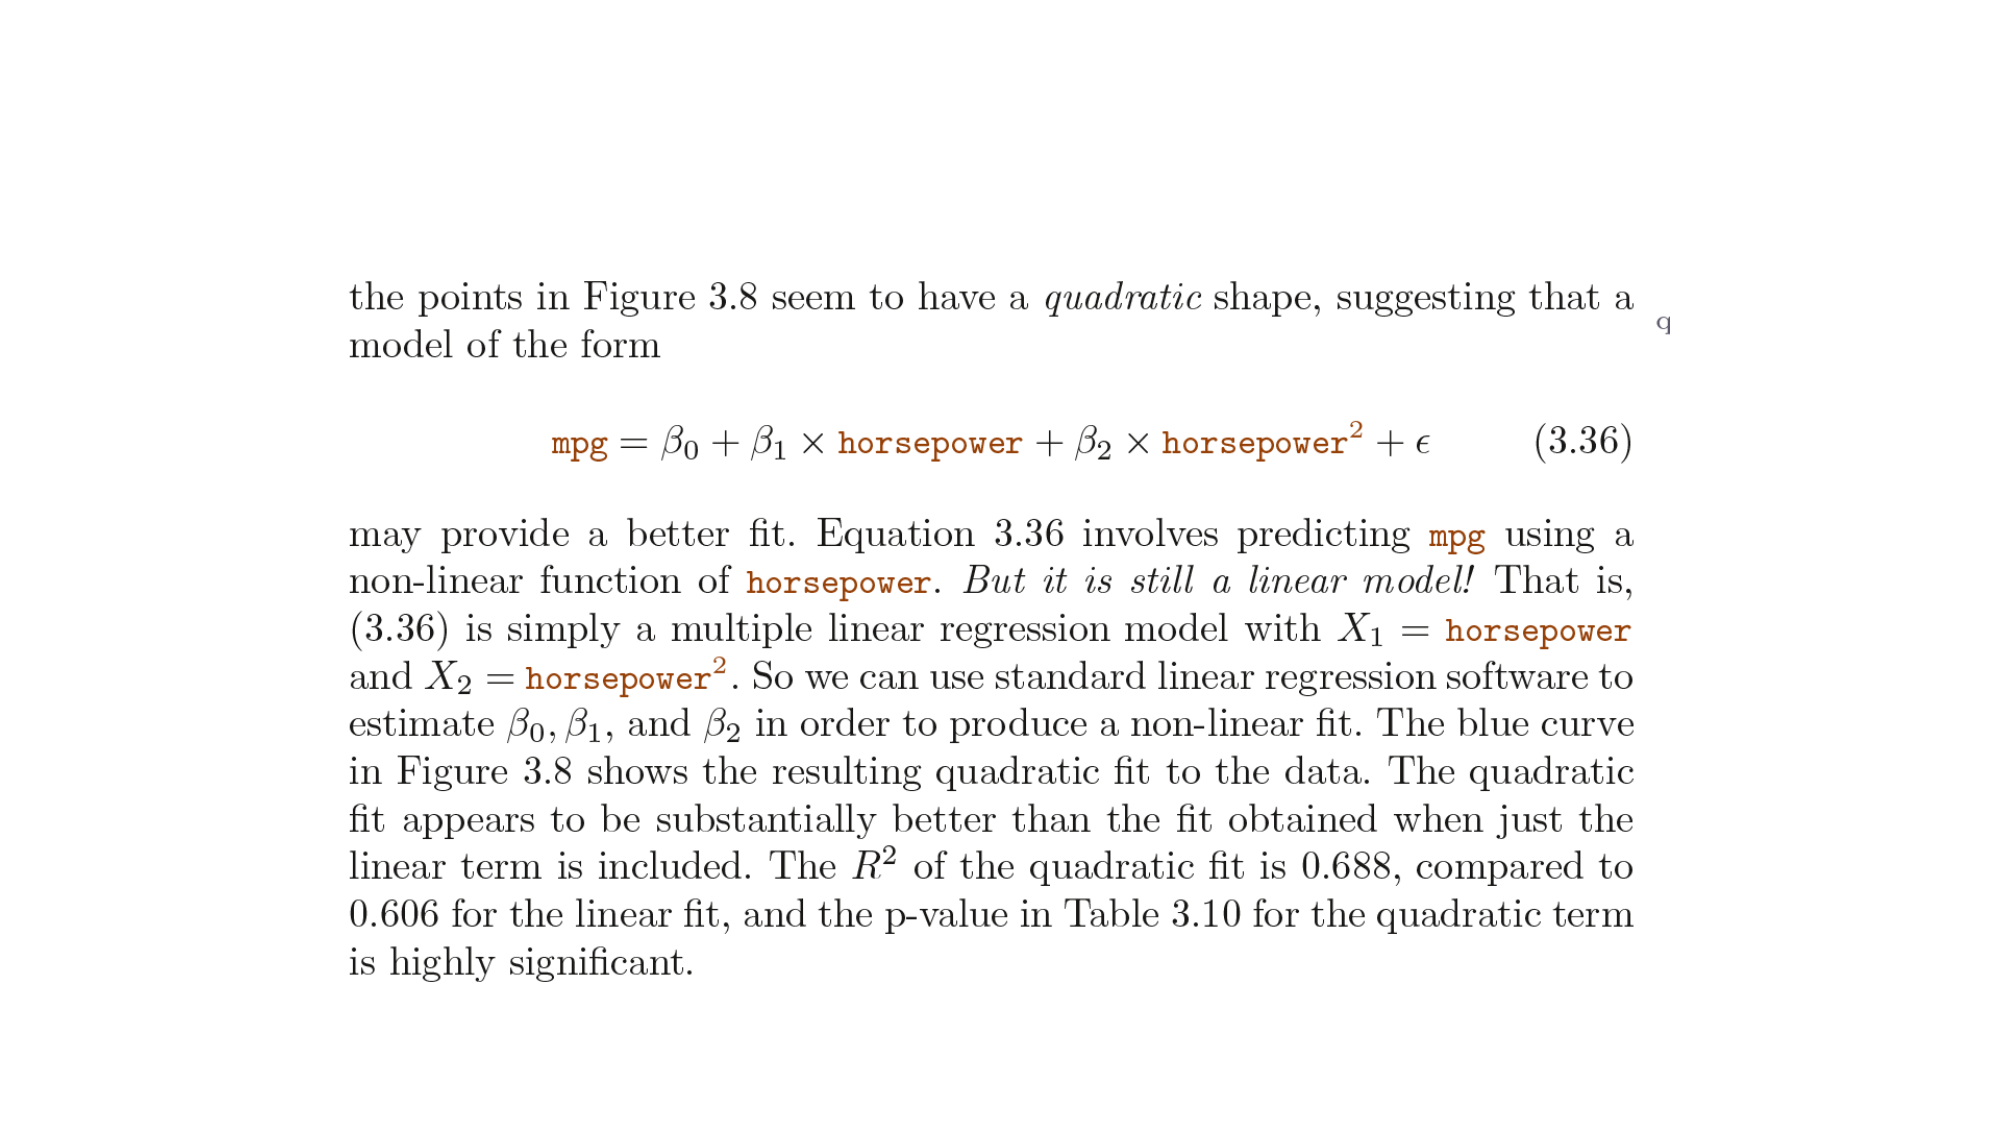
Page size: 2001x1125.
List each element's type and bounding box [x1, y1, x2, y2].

list [330, 277, 1670, 984]
